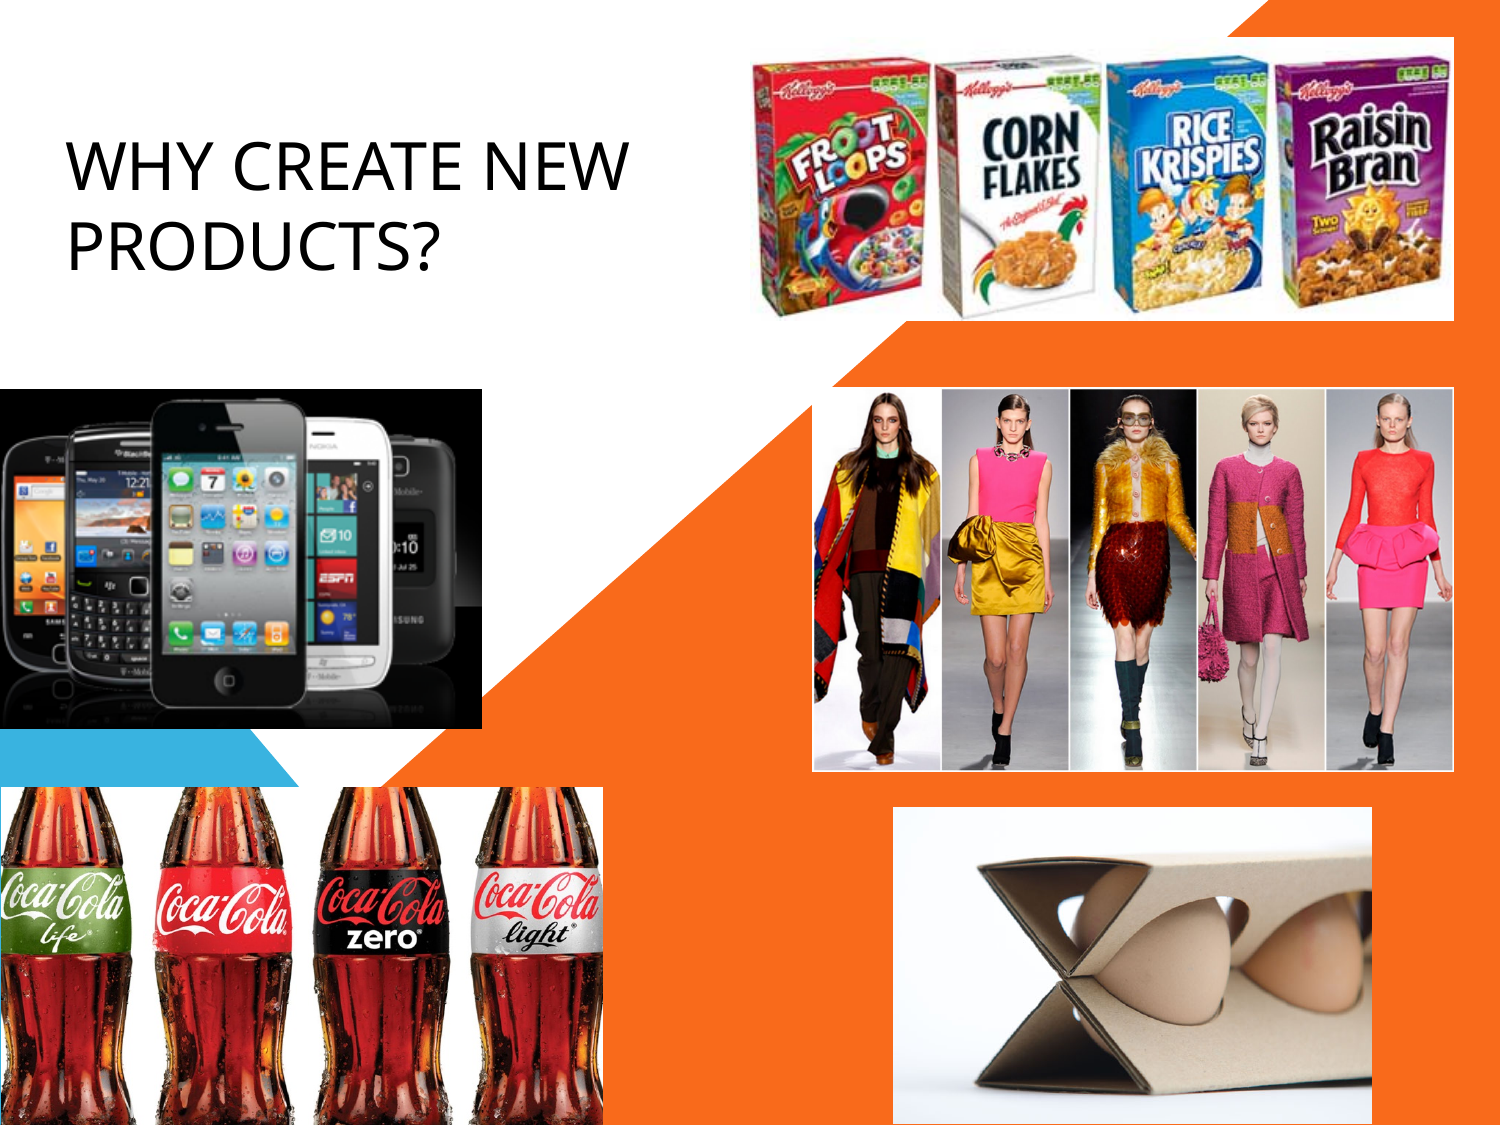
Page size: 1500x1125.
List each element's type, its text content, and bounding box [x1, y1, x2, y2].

picture [893, 806, 1373, 1124]
title Why Create New Products? [50, 87, 744, 286]
picture [0, 389, 482, 729]
picture [749, 37, 1454, 321]
picture [1, 787, 603, 1125]
picture [812, 386, 1454, 772]
